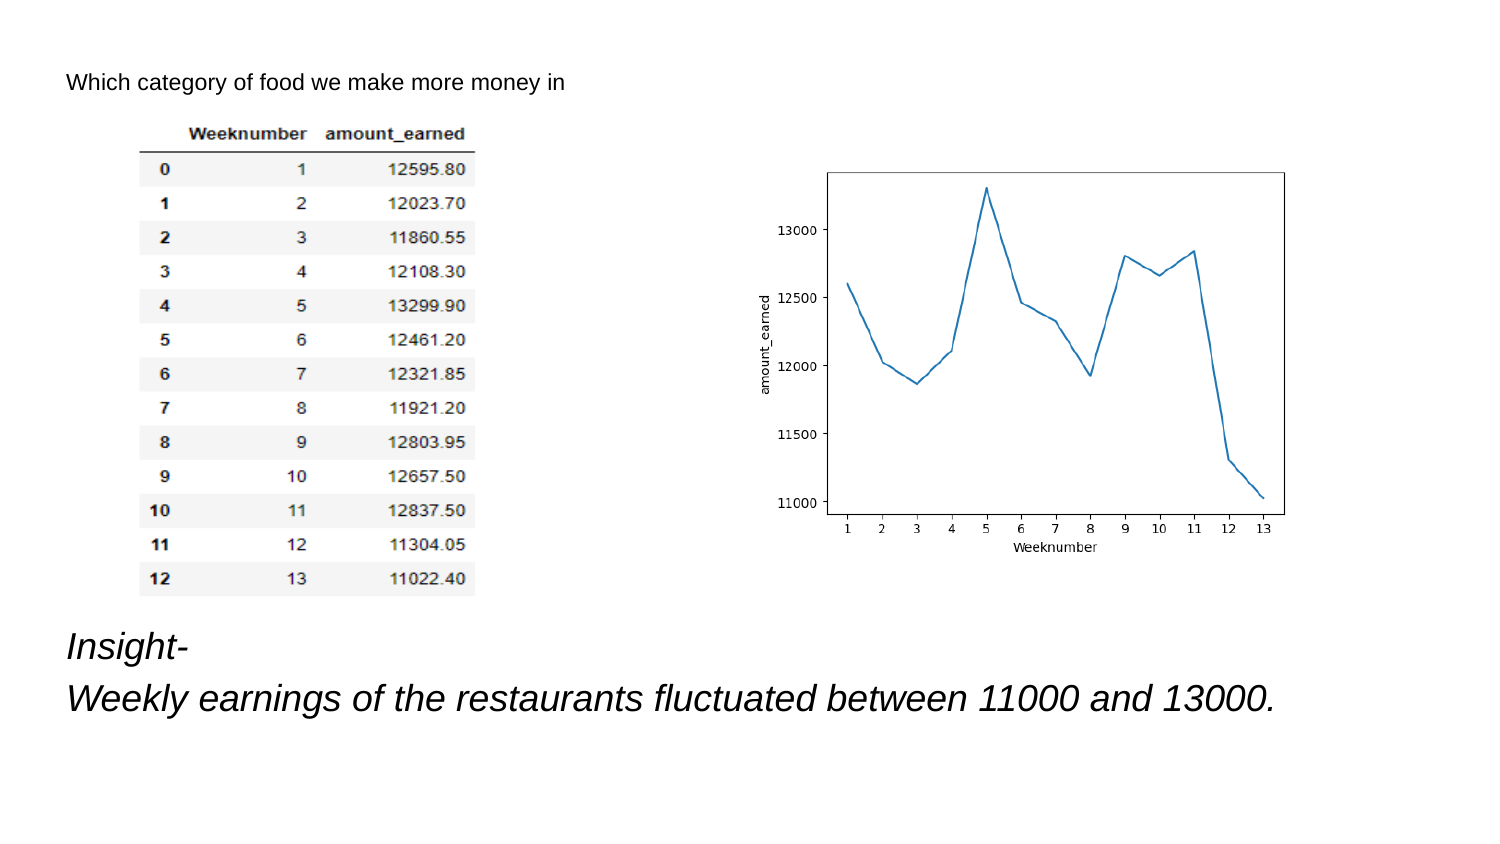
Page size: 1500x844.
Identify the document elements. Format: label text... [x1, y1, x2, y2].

title Which category of food we make more money in [51, 48, 1449, 111]
picture [741, 161, 1306, 558]
picture [132, 120, 480, 599]
title Insight- Weekly earnings of the restaurants fluctuated between 11000 and 13000. [51, 555, 1449, 820]
